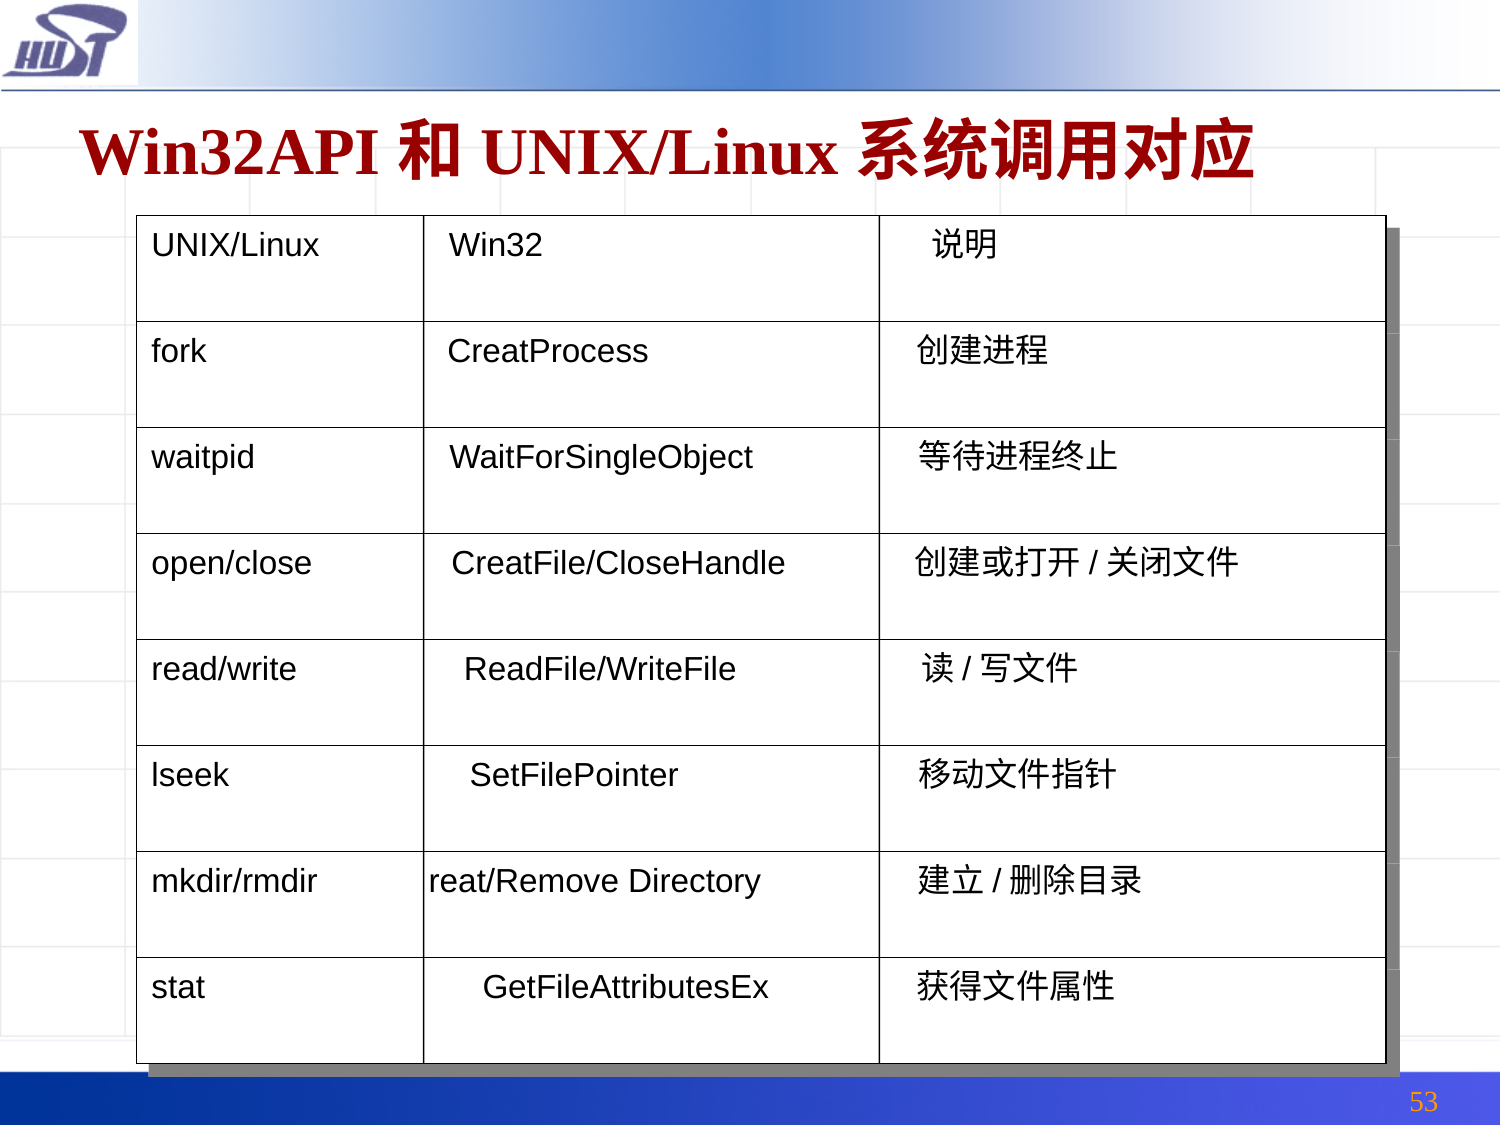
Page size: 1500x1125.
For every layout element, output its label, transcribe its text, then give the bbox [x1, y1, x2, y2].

text_box 53 [1393, 1067, 1455, 1125]
text_box Win32API和UNIX/Linux系统调用对应 [63, 100, 1271, 195]
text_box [136, 215, 1387, 1064]
picture [0, 0, 1500, 1125]
